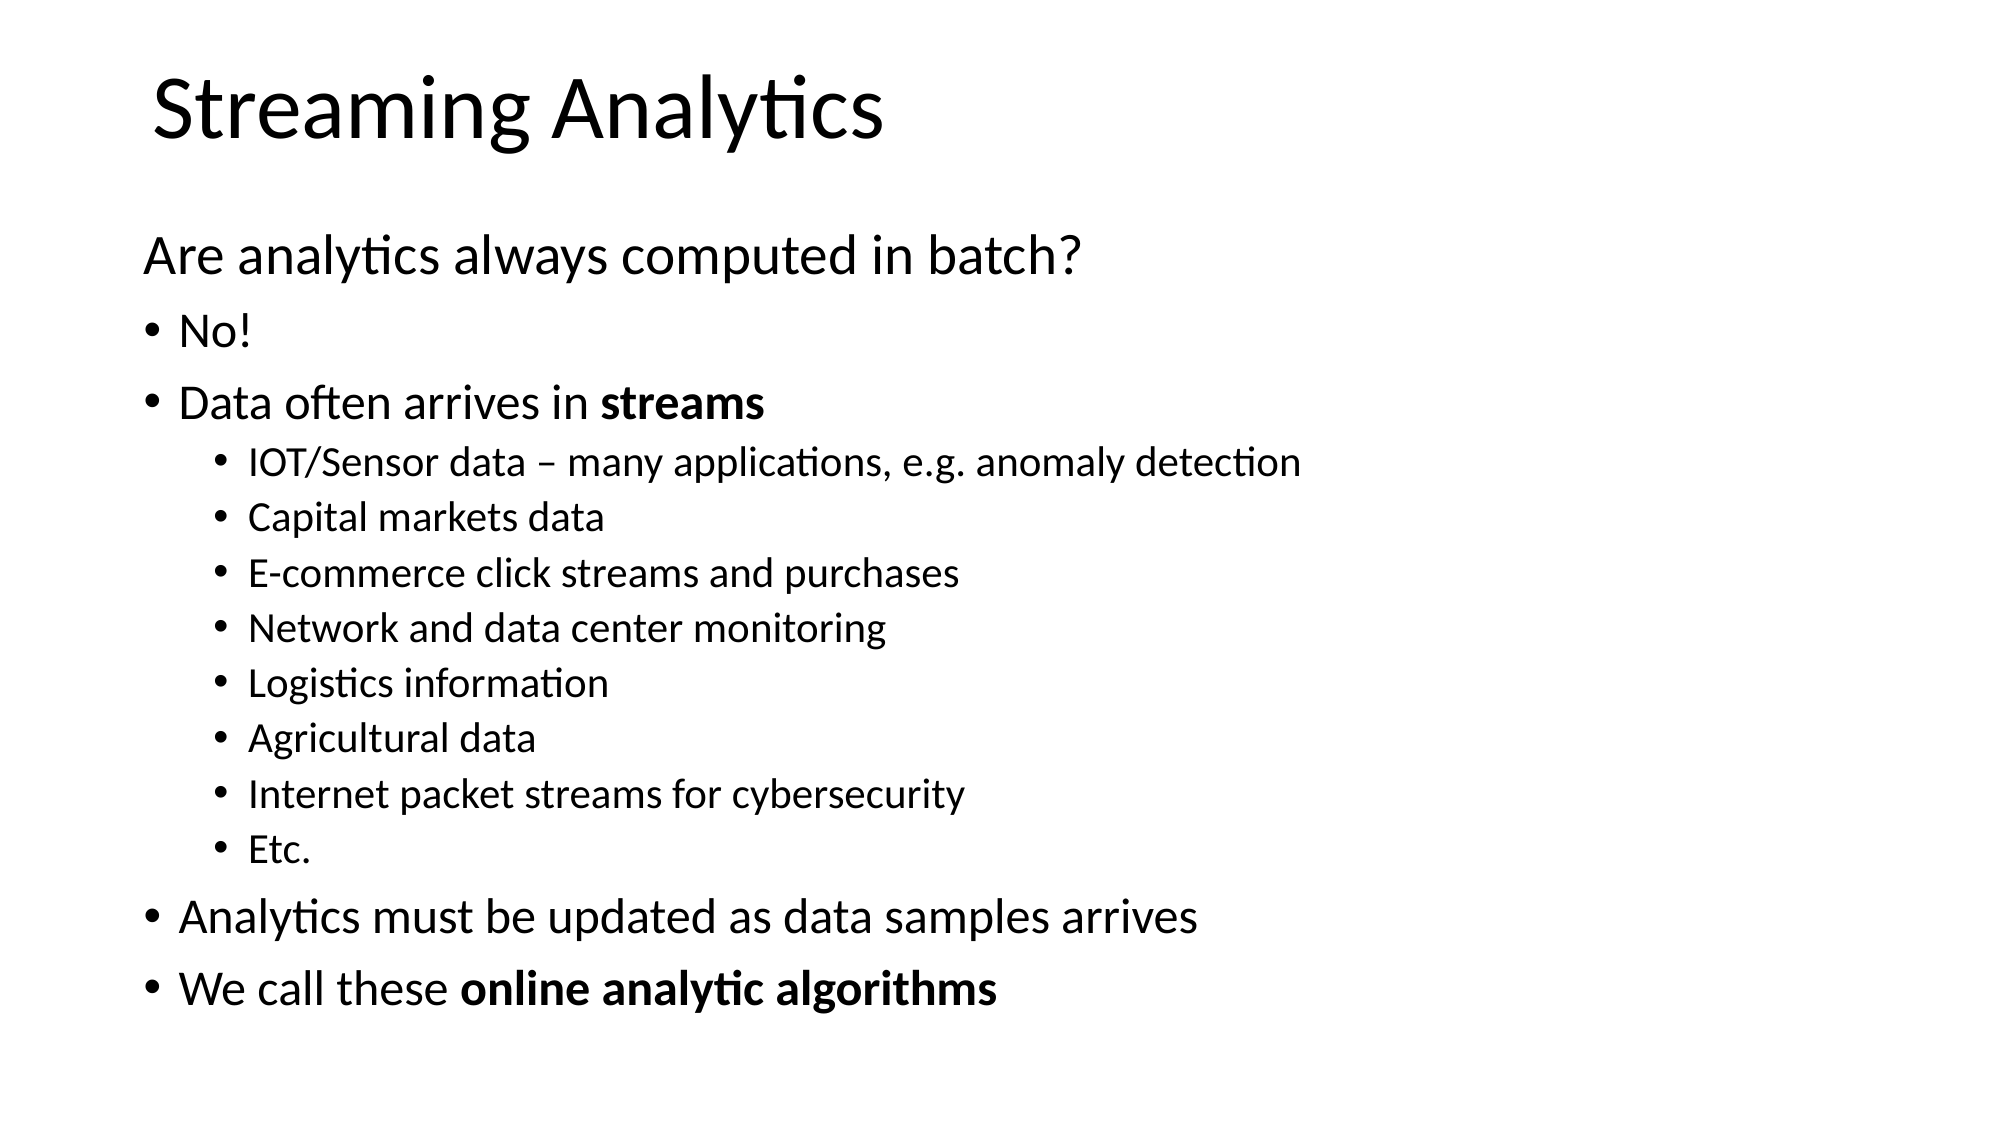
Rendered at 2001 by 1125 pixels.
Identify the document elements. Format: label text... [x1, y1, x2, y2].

text_box Streaming Analytics [137, 0, 1863, 218]
list Are analytics always computed in batch? No! Data often arrives in streams IOT/Sensor data – many applications, e.g. anomaly detection Capital markets data E-commerce click streams and purchases Network and data center monitoring Logistics information Agricultural data Internet packet streams for cybersecurity Etc. Analytics must be updated as data samples arrives We call these online analytic algorithms [128, 217, 1854, 1031]
